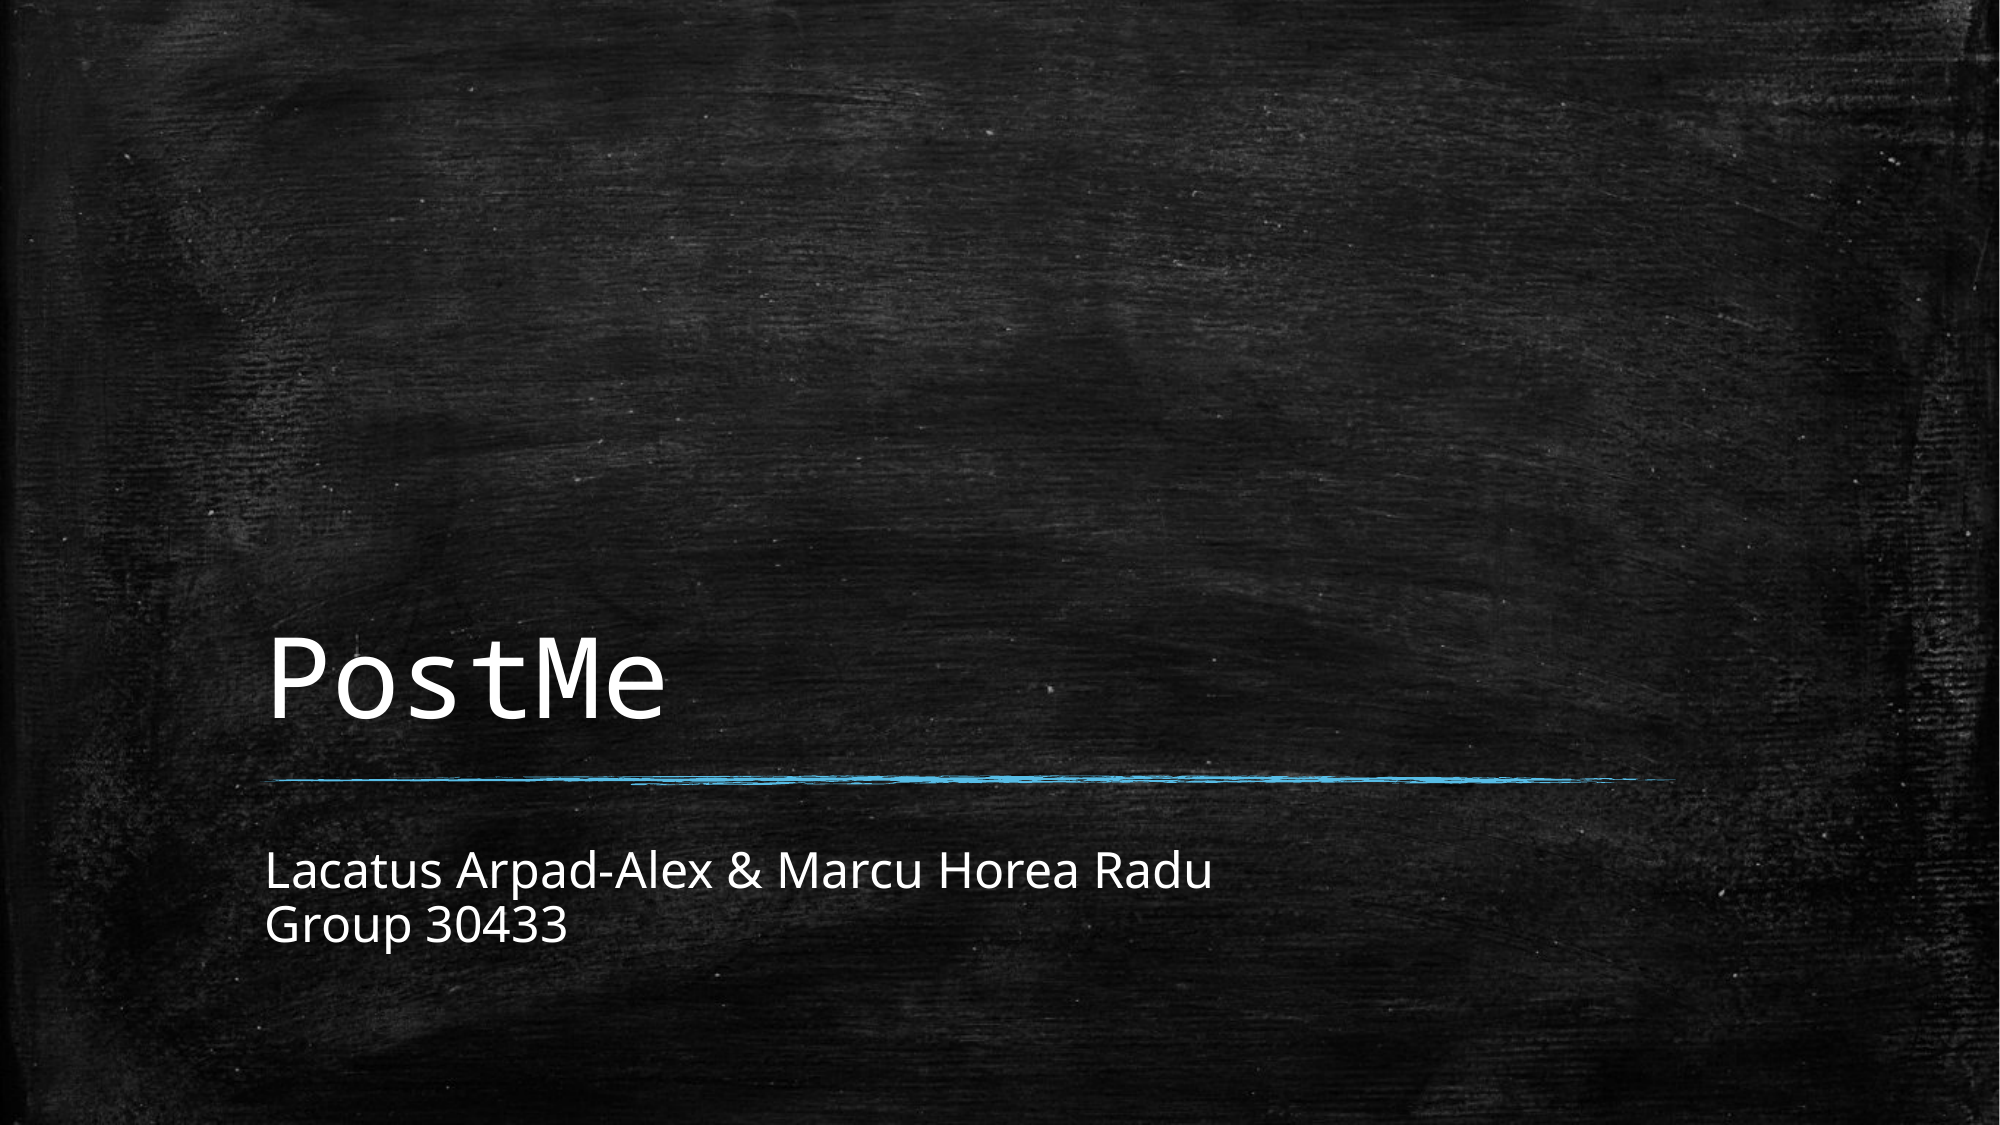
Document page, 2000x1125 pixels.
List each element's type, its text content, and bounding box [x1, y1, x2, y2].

subtitle Lacatus Arpad-Alex & Marcu Horea Radu Group 30433 [249, 837, 1750, 1013]
title PostMe [249, 312, 1750, 750]
